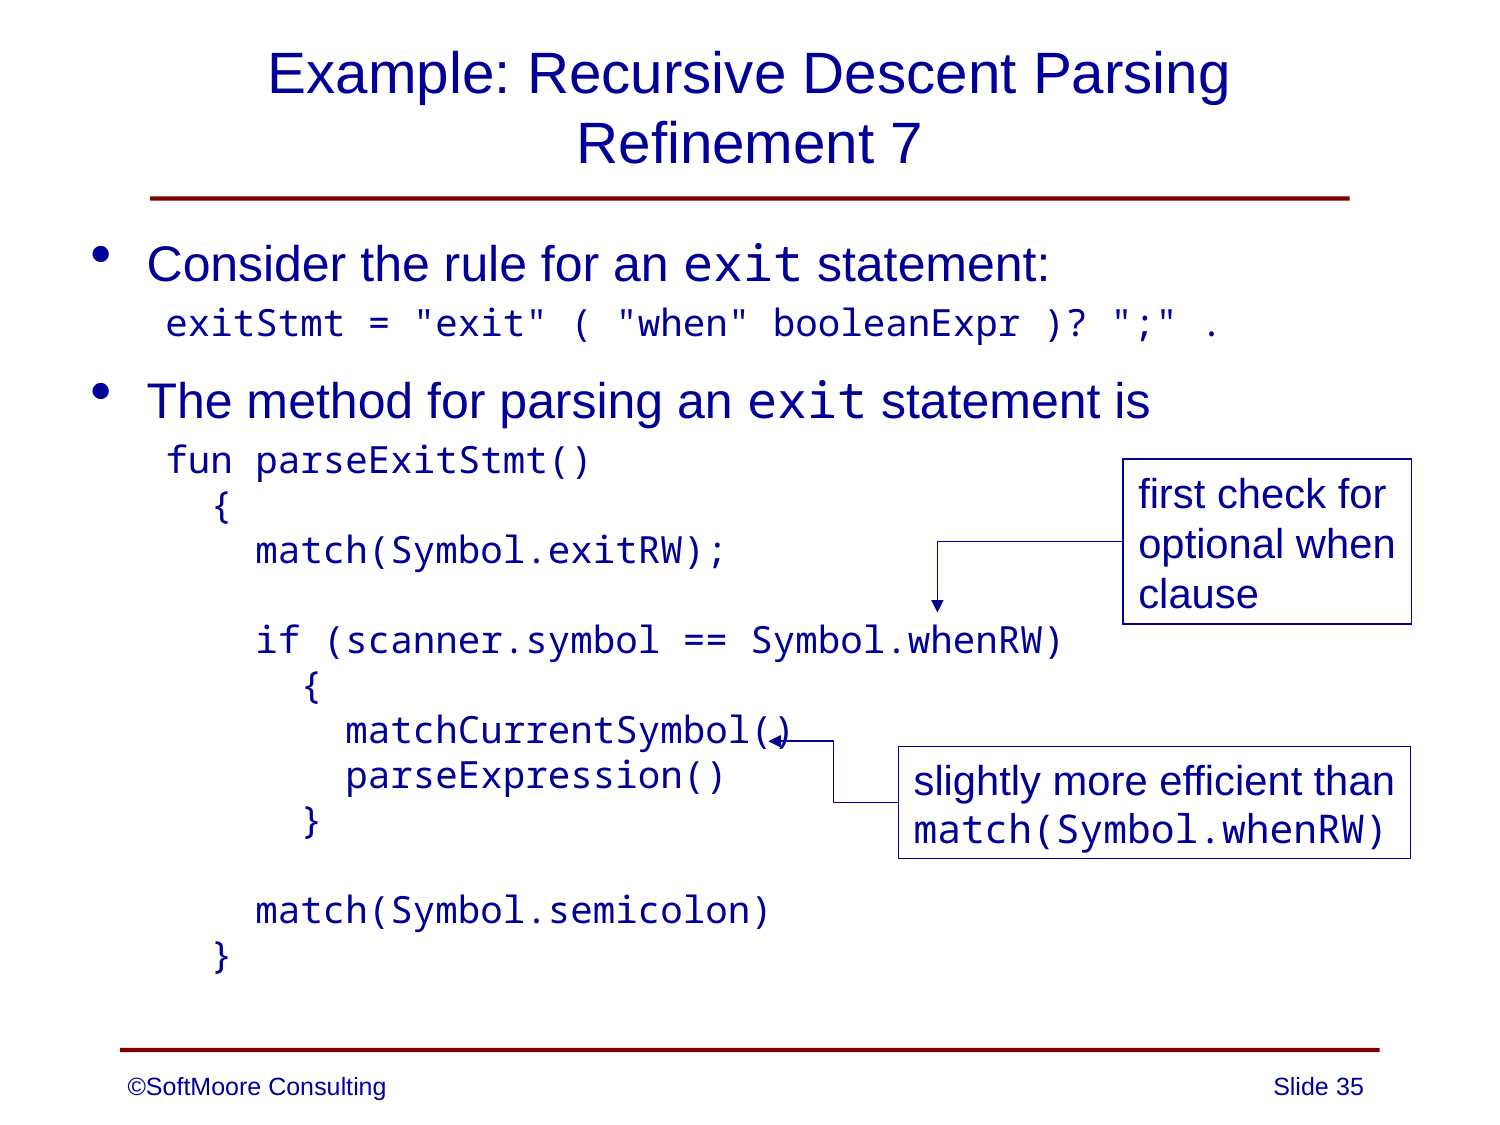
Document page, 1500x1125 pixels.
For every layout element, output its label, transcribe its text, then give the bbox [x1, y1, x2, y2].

slide_number Slide 35 [1078, 1061, 1380, 1109]
text_box slightly more efficient than match(Symbol.whenRW) [898, 746, 1411, 859]
footer ©SoftMoore Consulting [111, 1061, 563, 1109]
text_box [743, 728, 768, 754]
list Consider the rule for an exit statement: exitStmt = "exit" ( "when" booleanExpr )? ";" . The method for parsing an exit statement is fun parseExitStmt() { match(Symbol.exitRW); if (scanner.symbol == Symbol.whenRW) { matchCurrentSymbol() parseExpression() } match(Symbol.semicolon) } [74, 223, 1425, 1034]
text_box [768, 741, 898, 805]
text_box first check for optional when clause [1123, 458, 1412, 625]
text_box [937, 541, 1123, 613]
text_box [924, 616, 950, 638]
title Example: Recursive Descent Parsing Refinement 7 [149, 22, 1350, 188]
